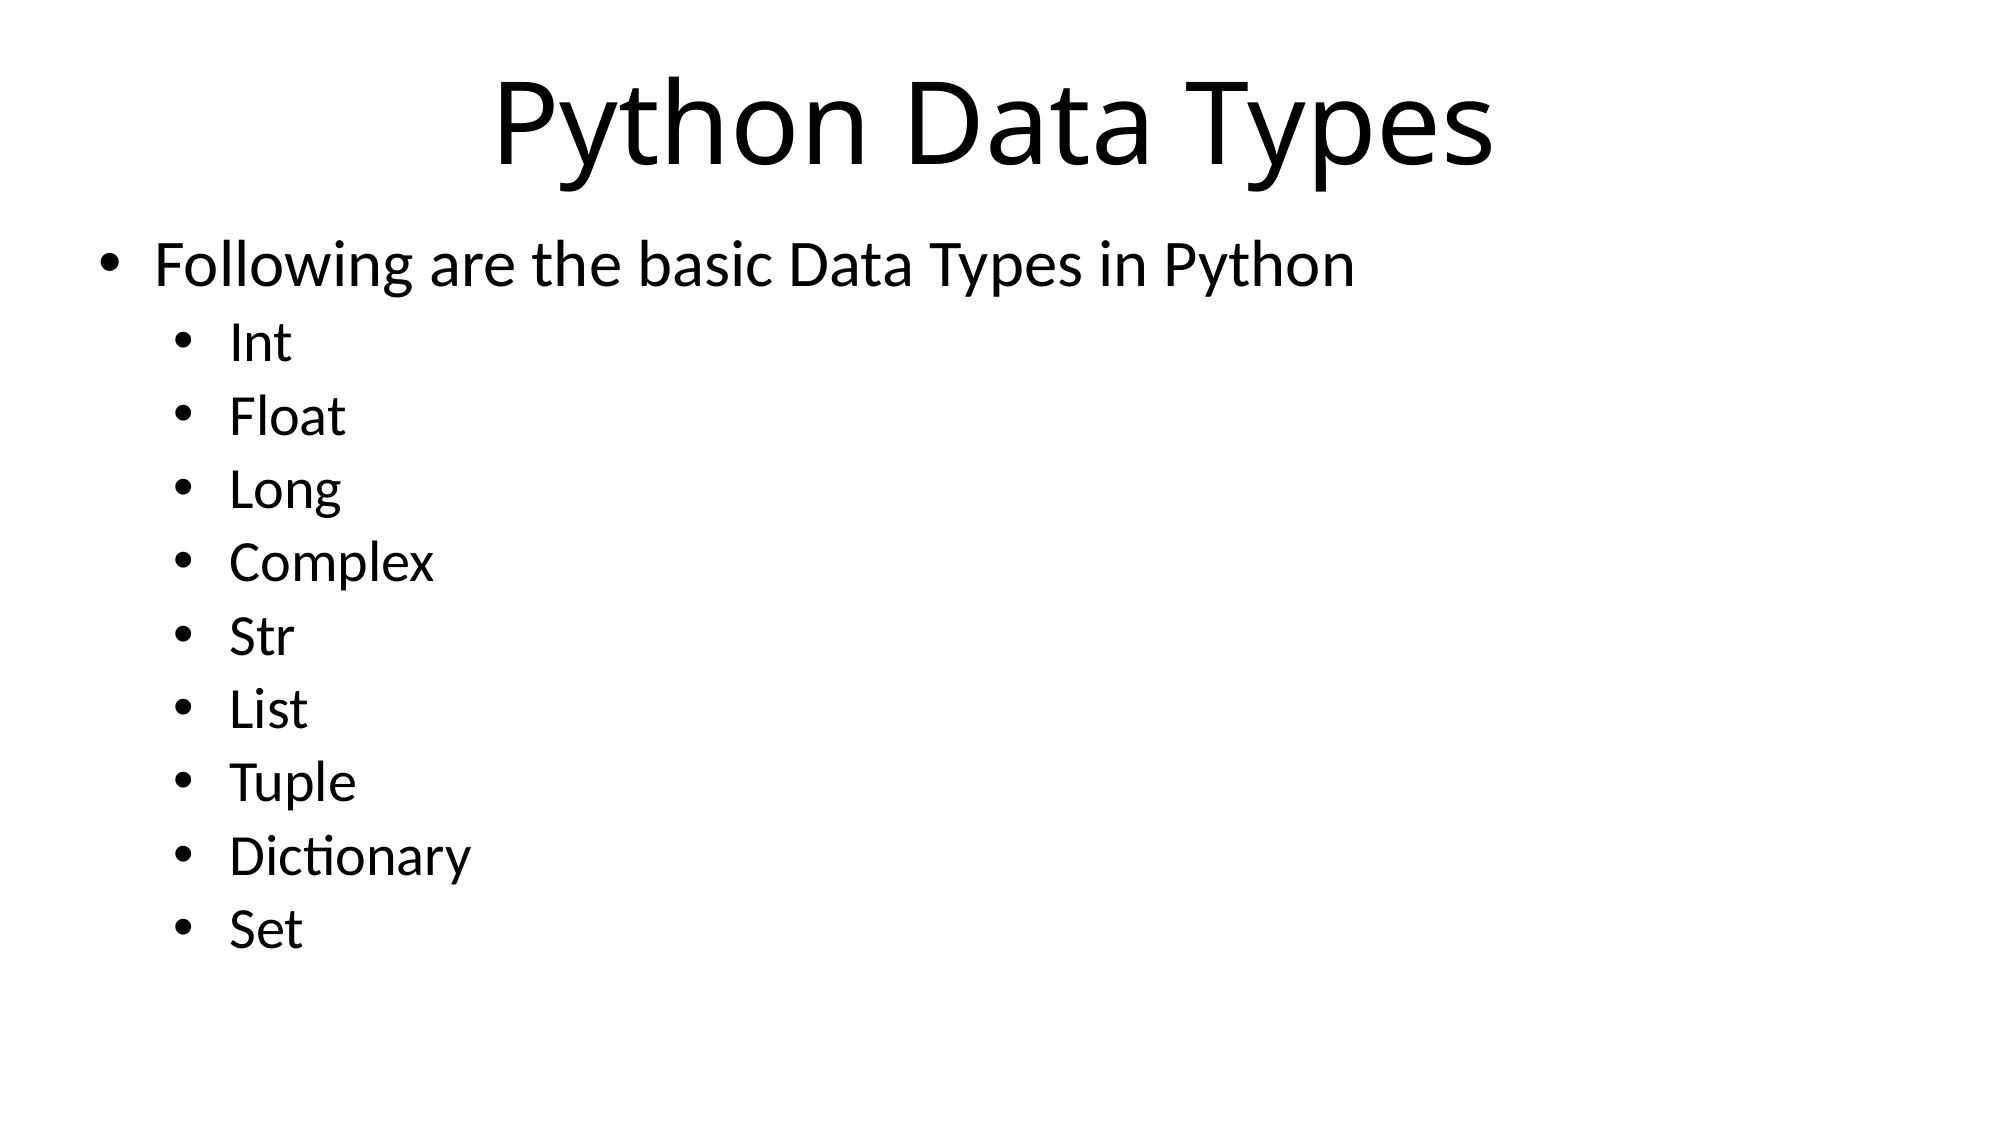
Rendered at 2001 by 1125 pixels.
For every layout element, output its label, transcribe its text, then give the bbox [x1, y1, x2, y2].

subtitle Following are the basic Data Types in Python Int Float Long Complex Str List Tuple Dictionary Set [83, 221, 1905, 1054]
title Python Data Types [83, 57, 1905, 198]
